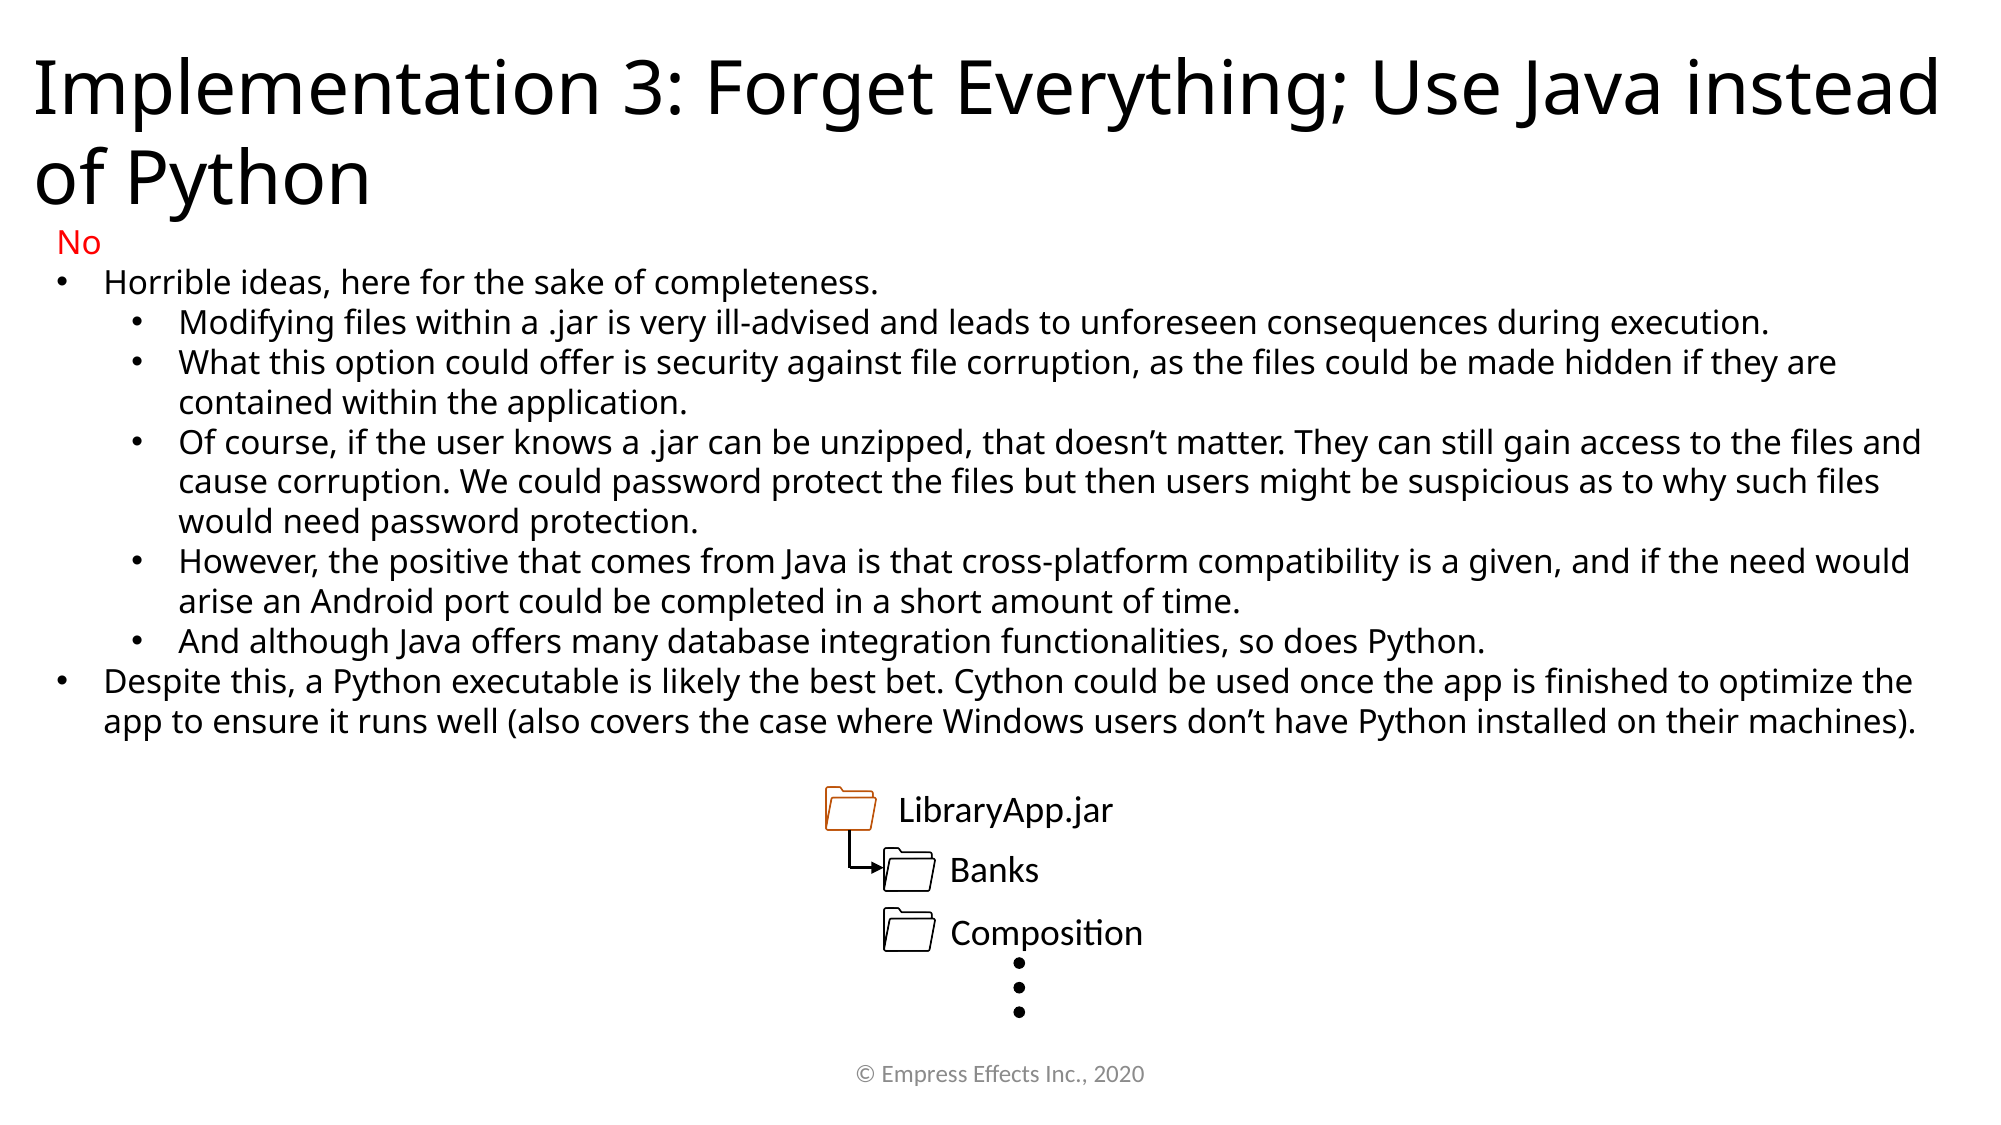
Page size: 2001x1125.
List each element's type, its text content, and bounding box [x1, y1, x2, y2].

text_box Banks [935, 838, 1062, 898]
text_box Composition [936, 900, 1165, 960]
text_box LibraryApp.jar [883, 777, 1198, 838]
text_box [1013, 957, 1026, 969]
footer © Empress Effects Inc., 2020 [662, 1042, 1338, 1103]
picture [883, 847, 936, 892]
picture [825, 786, 877, 831]
text_box [1013, 1006, 1026, 1019]
text_box Implementation 3: Forget Everything; Use Java instead of Python [19, 32, 1981, 228]
text_box [1013, 981, 1026, 994]
text_box No Horrible ideas, here for the sake of completeness. Modifying files within a .jar is very ill-advised and leads to unforeseen consequences during execution. What this option could offer is security against file corruption, as the files could be made hidden if they are contained within the application. Of course, if the user knows a .jar can be unzipped, that doesn’t matter. They can still gain access to the files and cause corruption. We could password protect the files but then users might be suspicious as to why such files would need password protection. However, the positive that comes from Java is that cross-platform compatibility is a given, and if the need would arise an Android port could be completed in a short amount of time. And although Java offers many database integration functionalities, so does Python. Despite this, a Python executable is likely the best bet. Cython could be used once the app is finished to optimize the app to ensure it runs well (also covers the case where Windows users don’t have Python installed on their machines). [41, 213, 1981, 748]
picture [883, 907, 936, 952]
